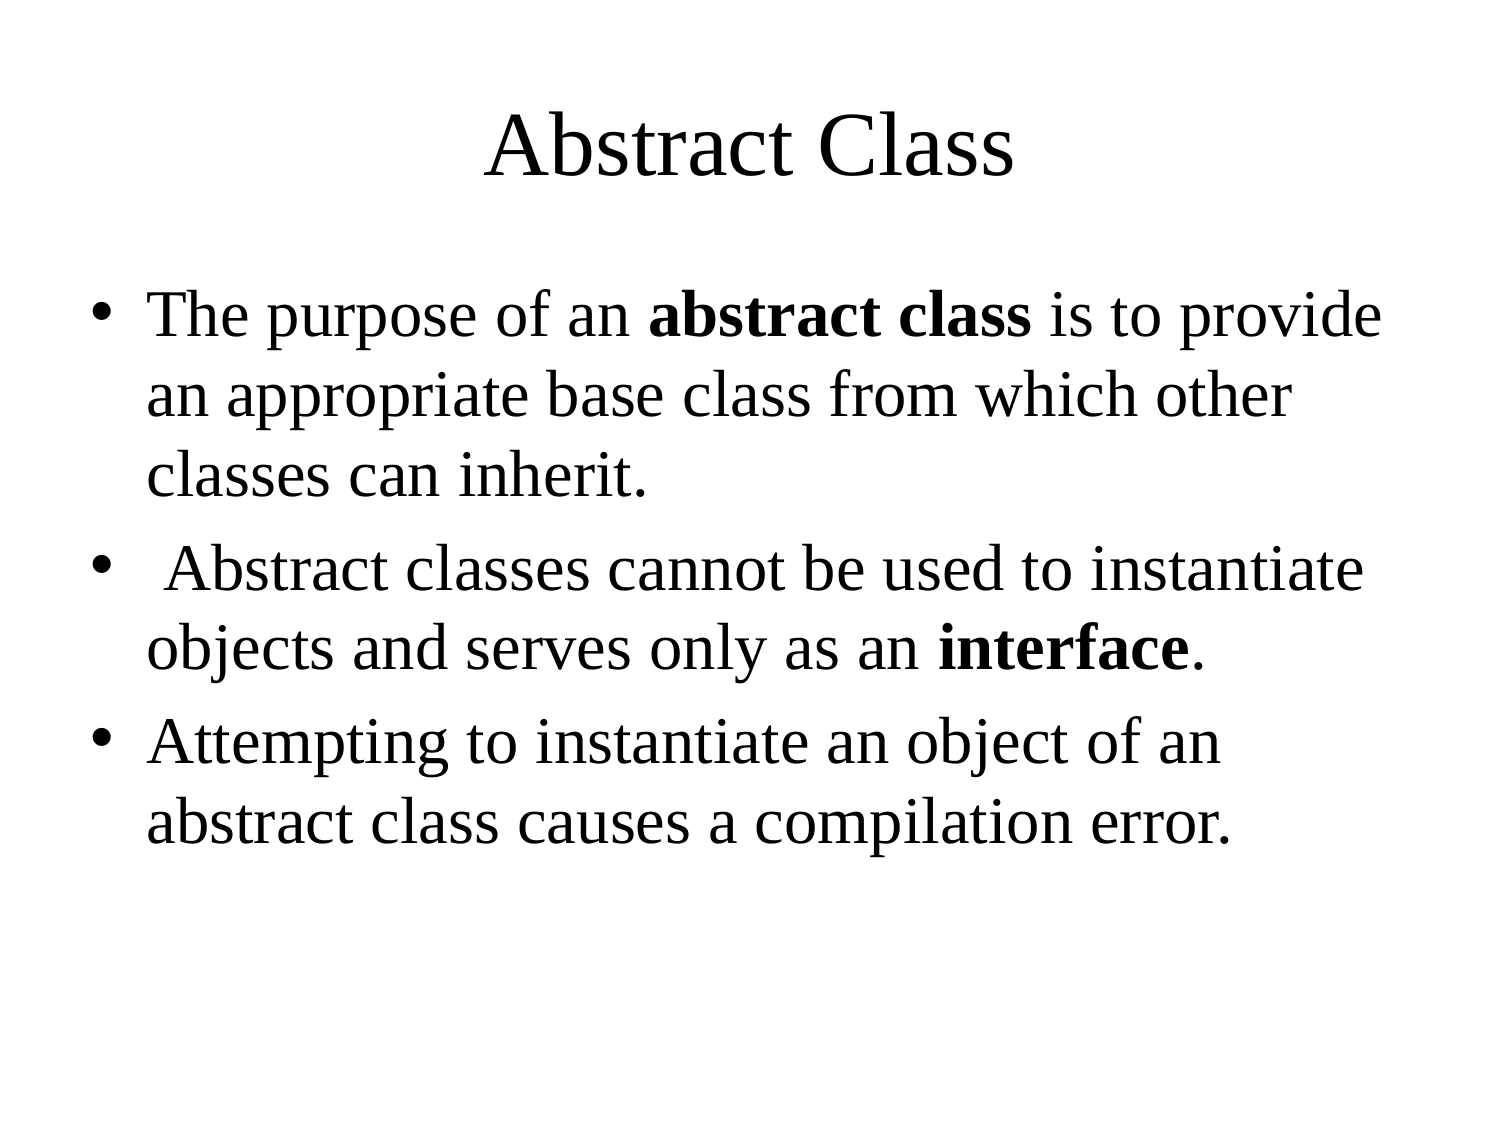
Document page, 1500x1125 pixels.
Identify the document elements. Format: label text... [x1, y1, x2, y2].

title Abstract Class [75, 45, 1425, 233]
list The purpose of an abstract class is to provide an appropriate base class from which other classes can inherit. Abstract classes cannot be used to instantiate objects and serves only as an interface. Attempting to instantiate an object of an abstract class causes a compilation error. [75, 262, 1425, 1005]
